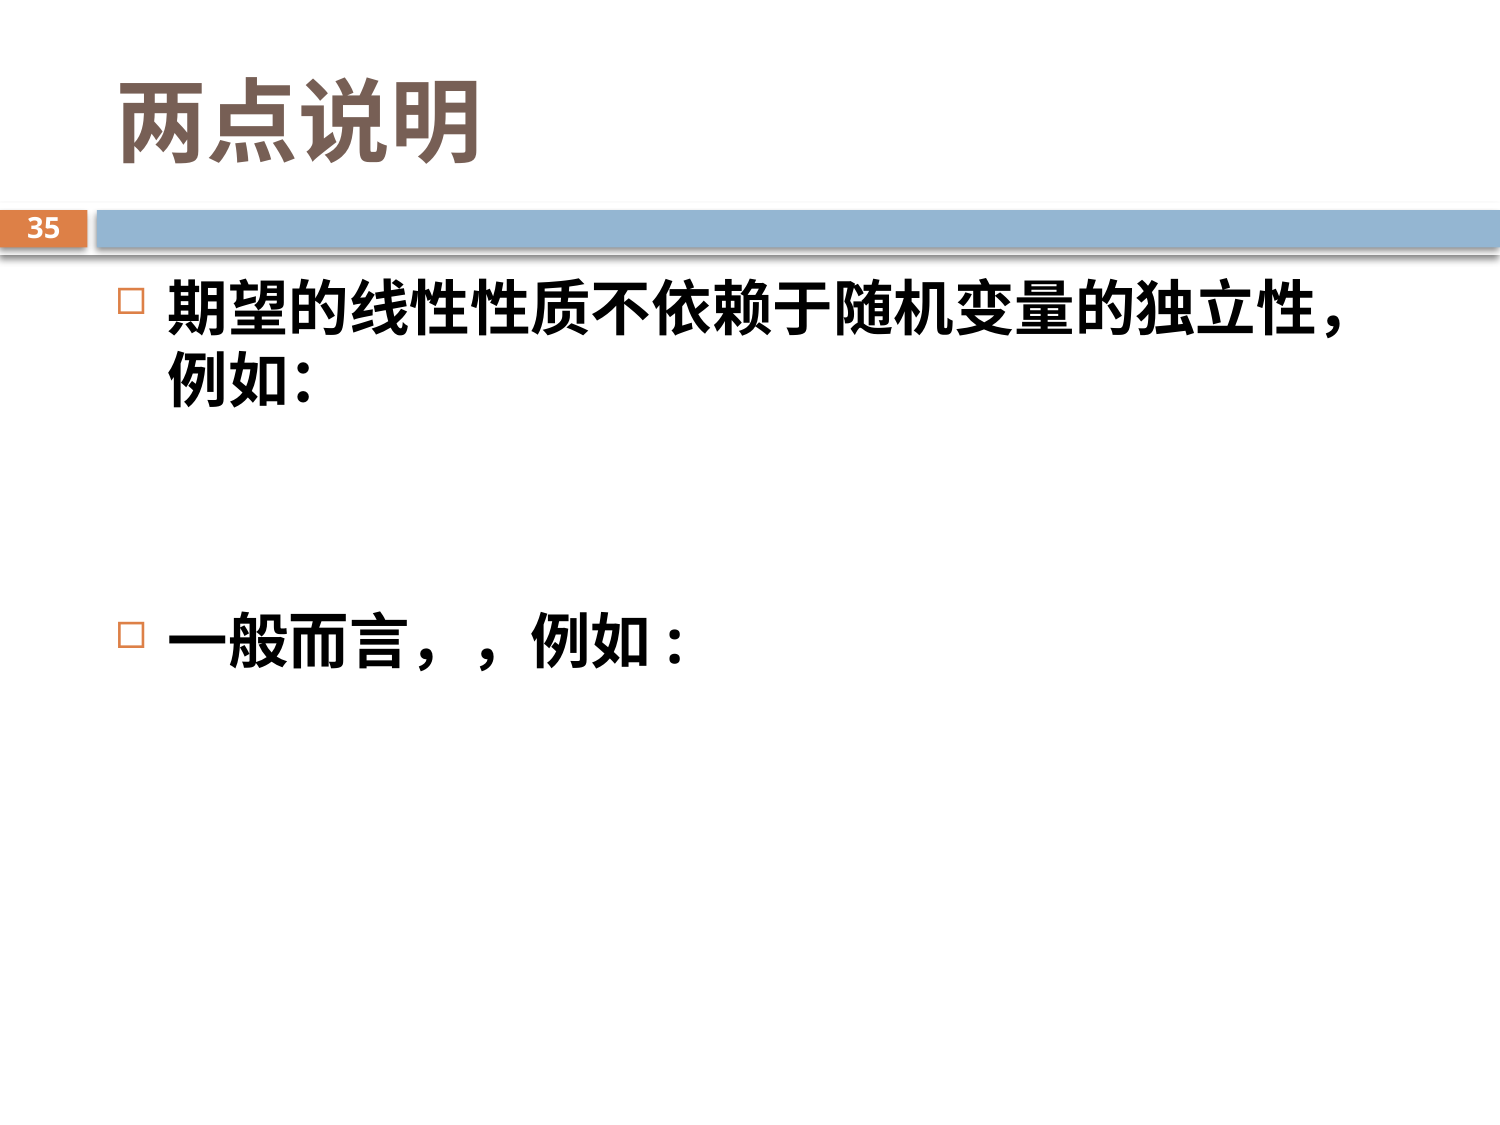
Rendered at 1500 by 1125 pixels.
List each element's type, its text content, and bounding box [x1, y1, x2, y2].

slide_number 35 [0, 208, 88, 249]
title 两点说明 [100, 37, 1438, 200]
